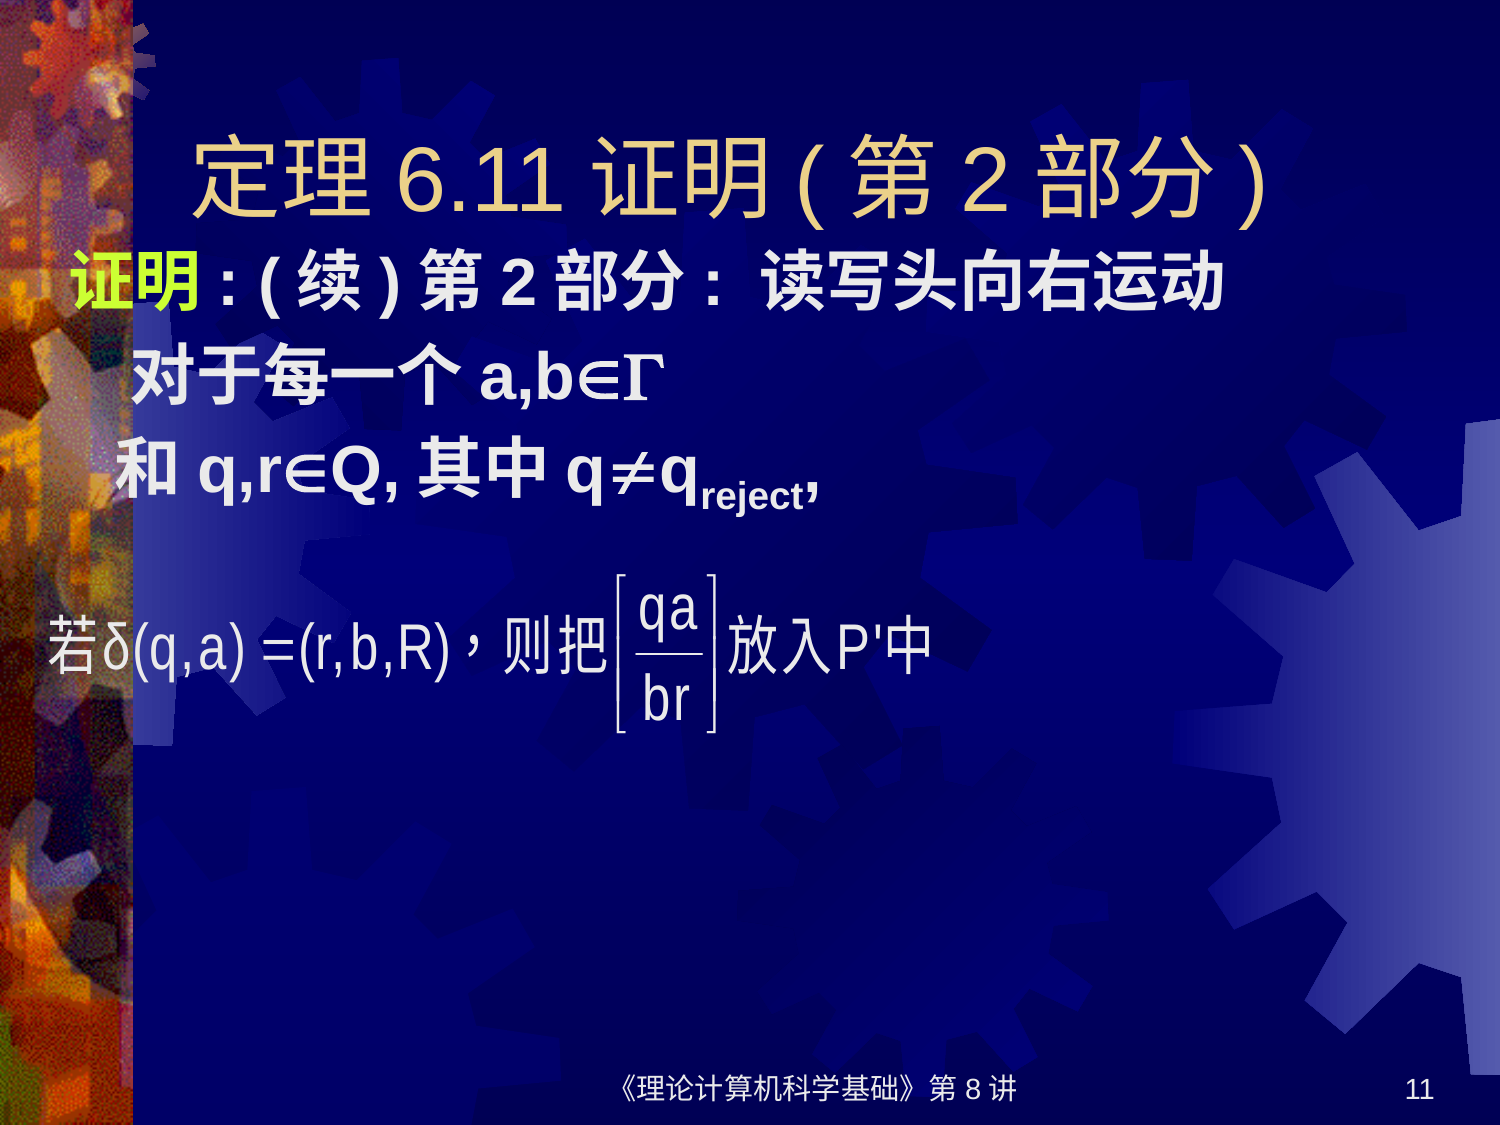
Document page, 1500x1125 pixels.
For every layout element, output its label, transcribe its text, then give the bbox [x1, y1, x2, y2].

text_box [40, 562, 940, 742]
title 定理6.11证明(第2部分) [174, 50, 1450, 238]
slide_number 11 [1137, 1037, 1450, 1113]
list 证明: (续)第2部分: 读写头向右运动 对于每一个a,b 和q,rQ,其中qqreject, [53, 231, 1329, 982]
footer 《理论计算机科学基础》第8讲 [575, 1037, 1050, 1113]
picture [0, 0, 133, 1125]
